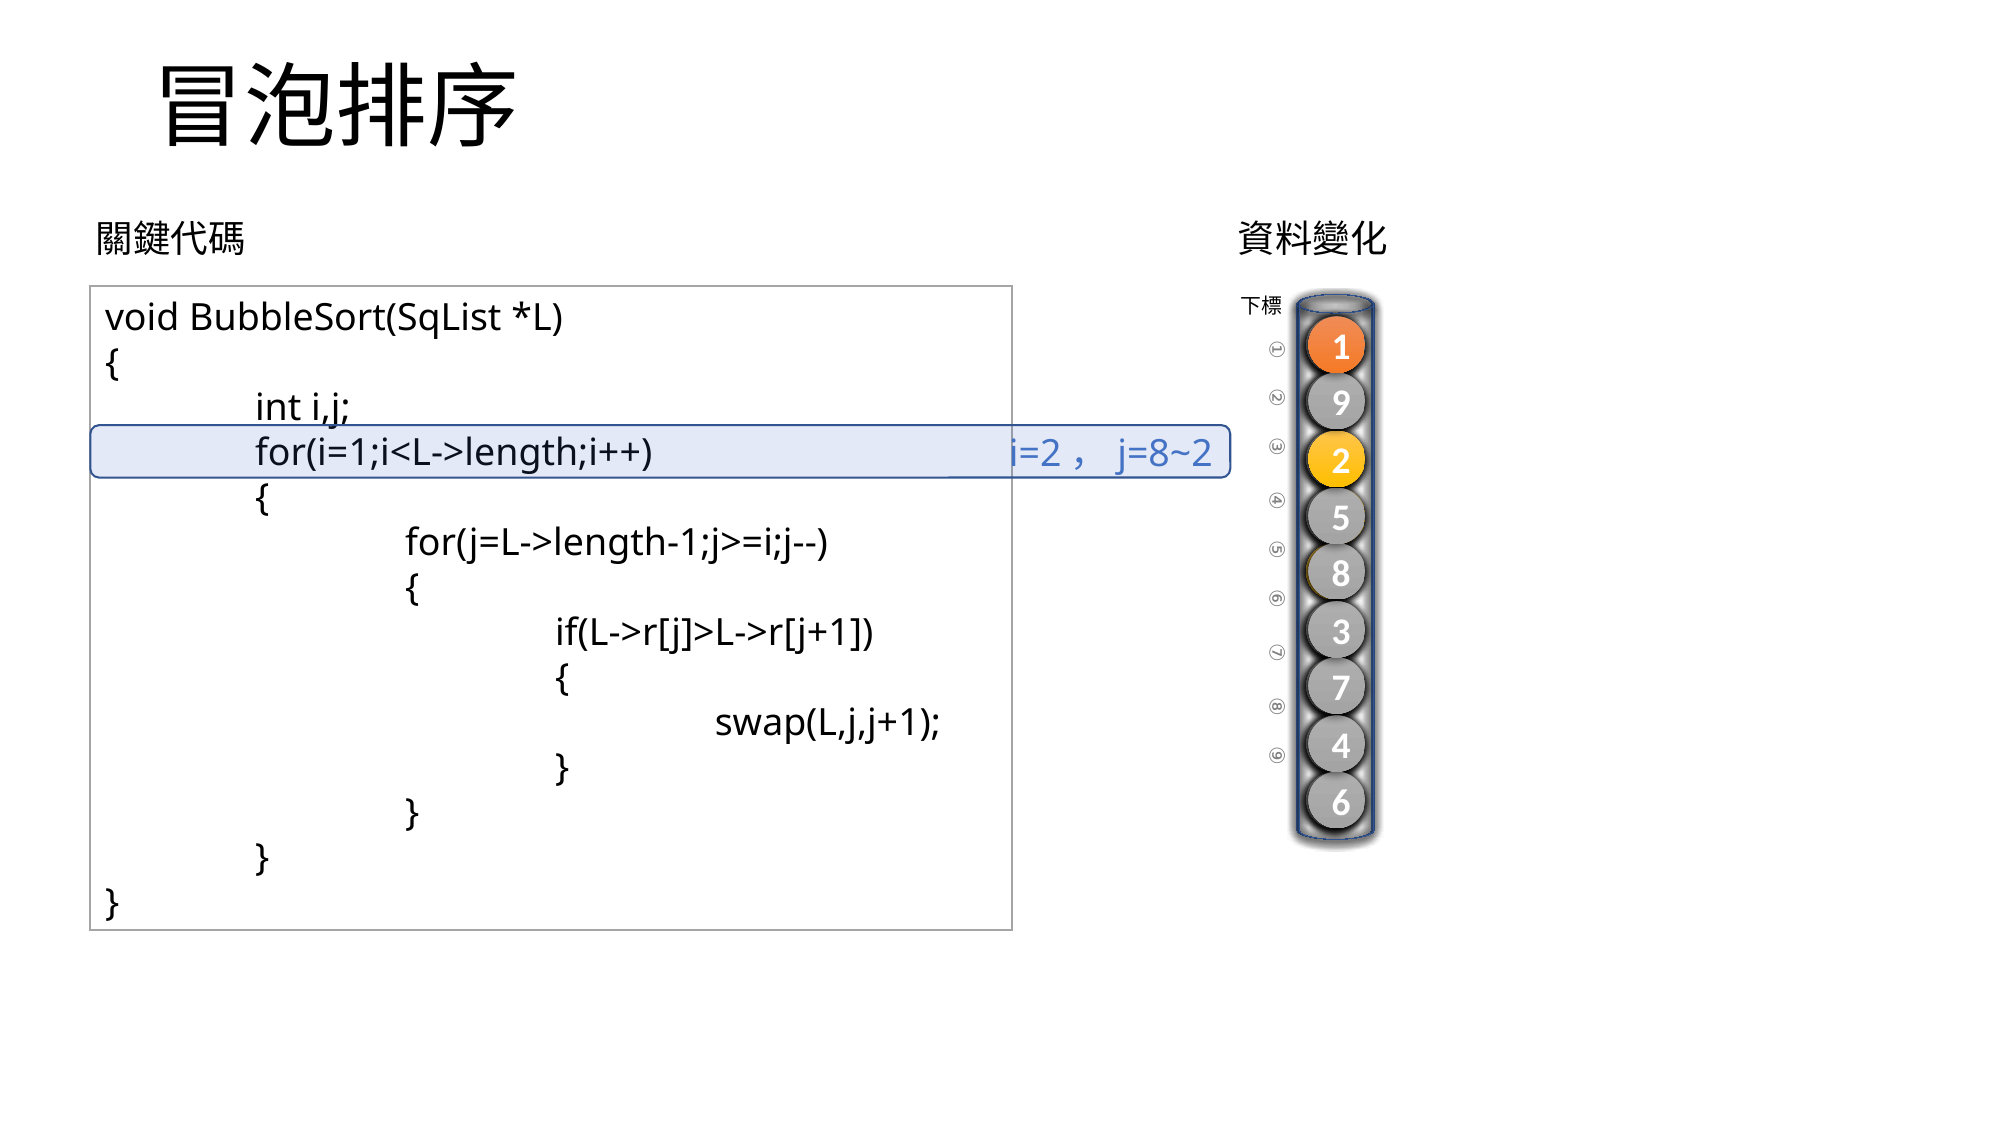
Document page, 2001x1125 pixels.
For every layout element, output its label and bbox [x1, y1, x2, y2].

title [137, 1, 1863, 219]
text_box [1217, 285, 1375, 840]
text_box [89, 285, 1232, 931]
text_box [81, 207, 261, 268]
text_box [1223, 207, 1403, 268]
